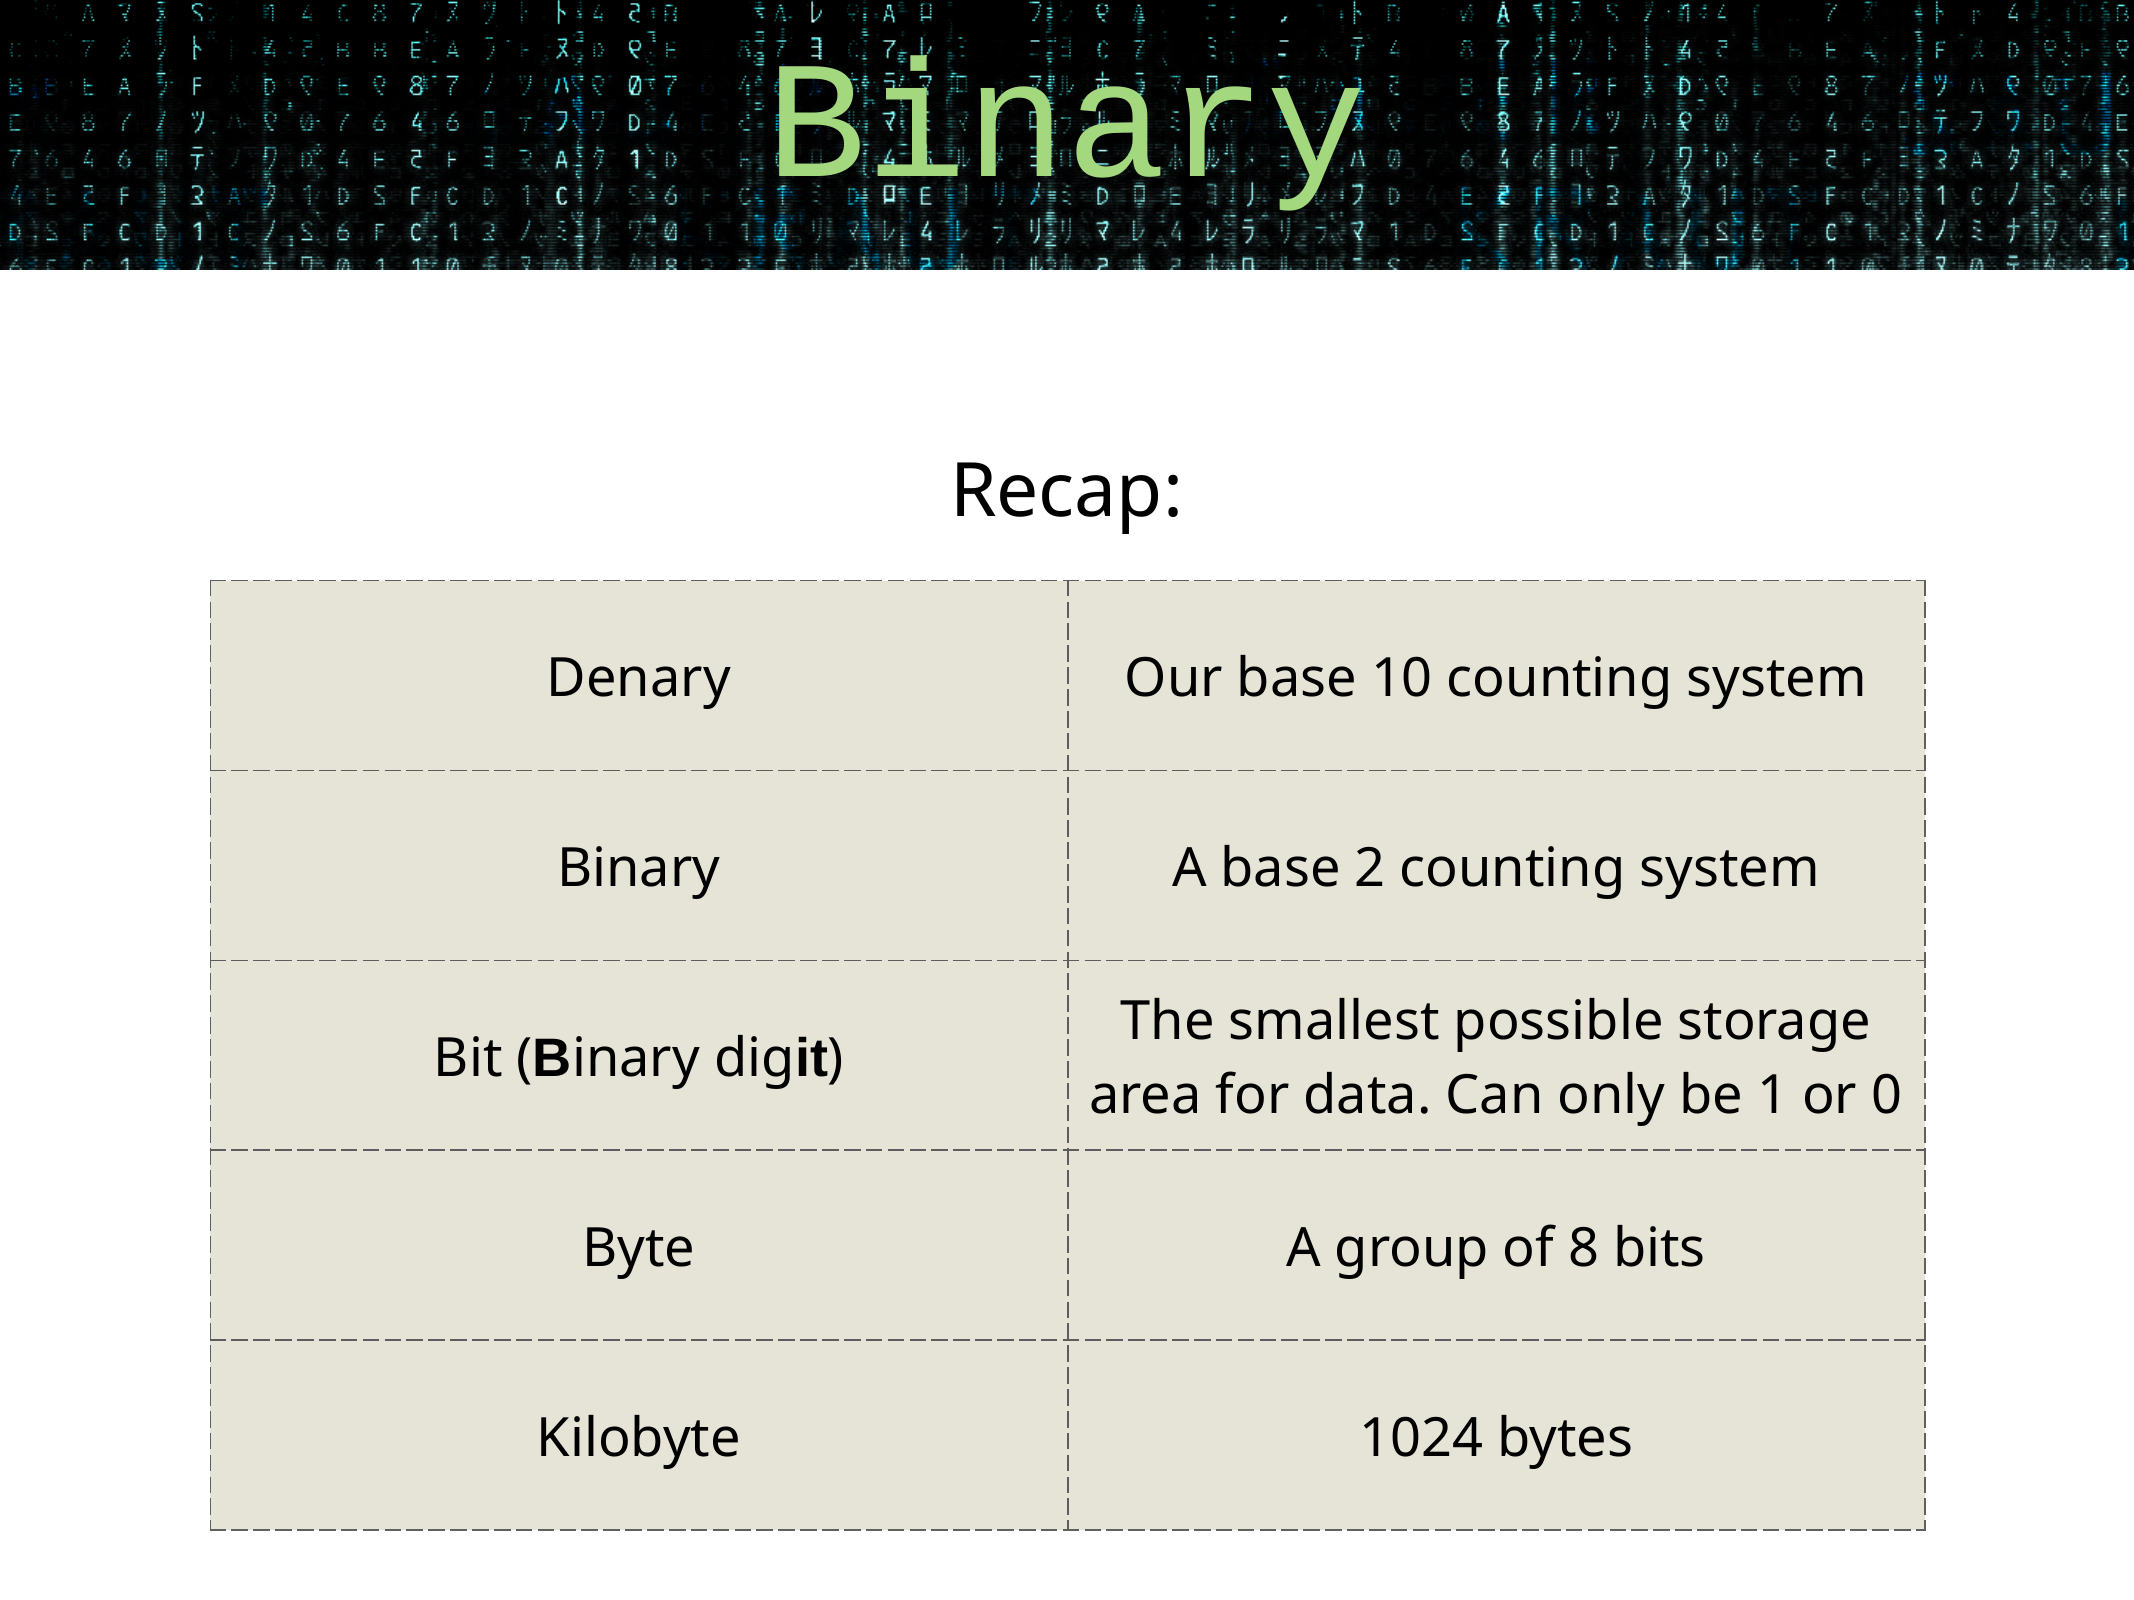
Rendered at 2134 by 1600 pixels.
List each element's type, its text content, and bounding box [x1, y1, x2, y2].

table_cell Kilobyte [210, 1340, 1068, 1530]
table_cell Bit (Binary digit) [210, 960, 1068, 1150]
table_cell A group of 8 bits [1068, 1150, 1925, 1340]
table_cell 1024 bytes [1068, 1340, 1925, 1530]
table_cell The smallest possible storage area for data. Can only be 1 or 0 [1068, 960, 1925, 1150]
table_cell Byte [210, 1150, 1068, 1340]
table_header Our base 10 counting system [1068, 581, 1925, 770]
table_cell A base 2 counting system [1068, 770, 1925, 960]
table_header Denary [210, 581, 1068, 770]
picture [0, 0, 2134, 270]
table_cell Binary [210, 770, 1068, 960]
text_box Recap: [941, 433, 1192, 540]
